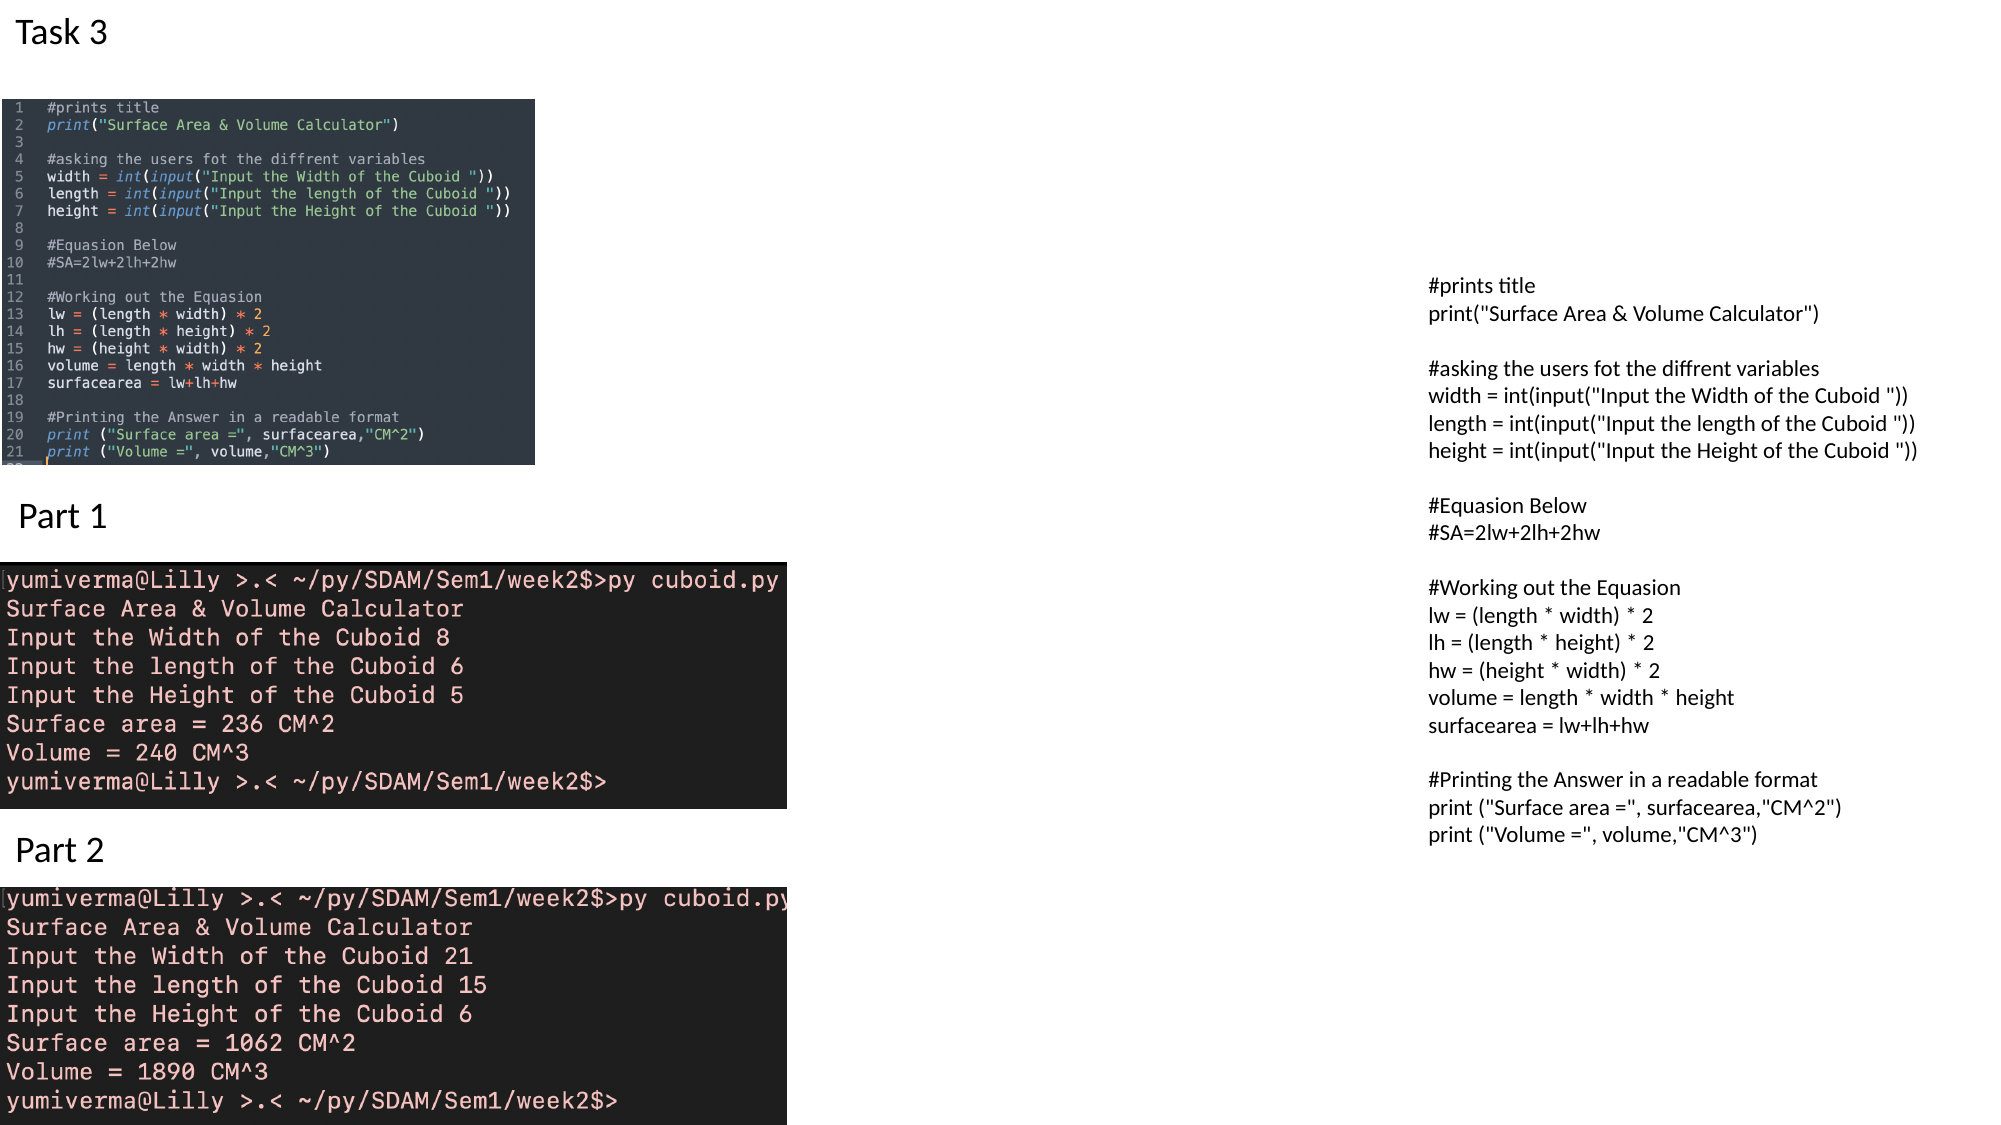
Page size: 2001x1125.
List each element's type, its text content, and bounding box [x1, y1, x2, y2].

picture [0, 562, 787, 809]
text_box Task 3 [0, 0, 123, 60]
text_box Part 2 [0, 817, 120, 878]
picture [0, 887, 787, 1125]
text_box #prints title print("Surface Area & Volume Calculator") #asking the users fot the diffrent variables width = int(input("Input the Width of the Cuboid ")) length = int(input("Input the length of the Cuboid ")) height = int(input("Input the Height of the Cuboid ")) #Equasion Below #SA=2lw+2lh+2hw #Working out the Equasion lw = (length * width) * 2 lh = (length * height) * 2 hw = (height * width) * 2 volume = length * width * height surfacearea = lw+lh+hw #Printing the Answer in a readable format print ("Surface area =", surfacearea,"CM^2") print ("Volume =", volume,"CM^3") [1413, 263, 2000, 855]
picture [2, 99, 535, 465]
text_box Part 1 [3, 483, 123, 543]
